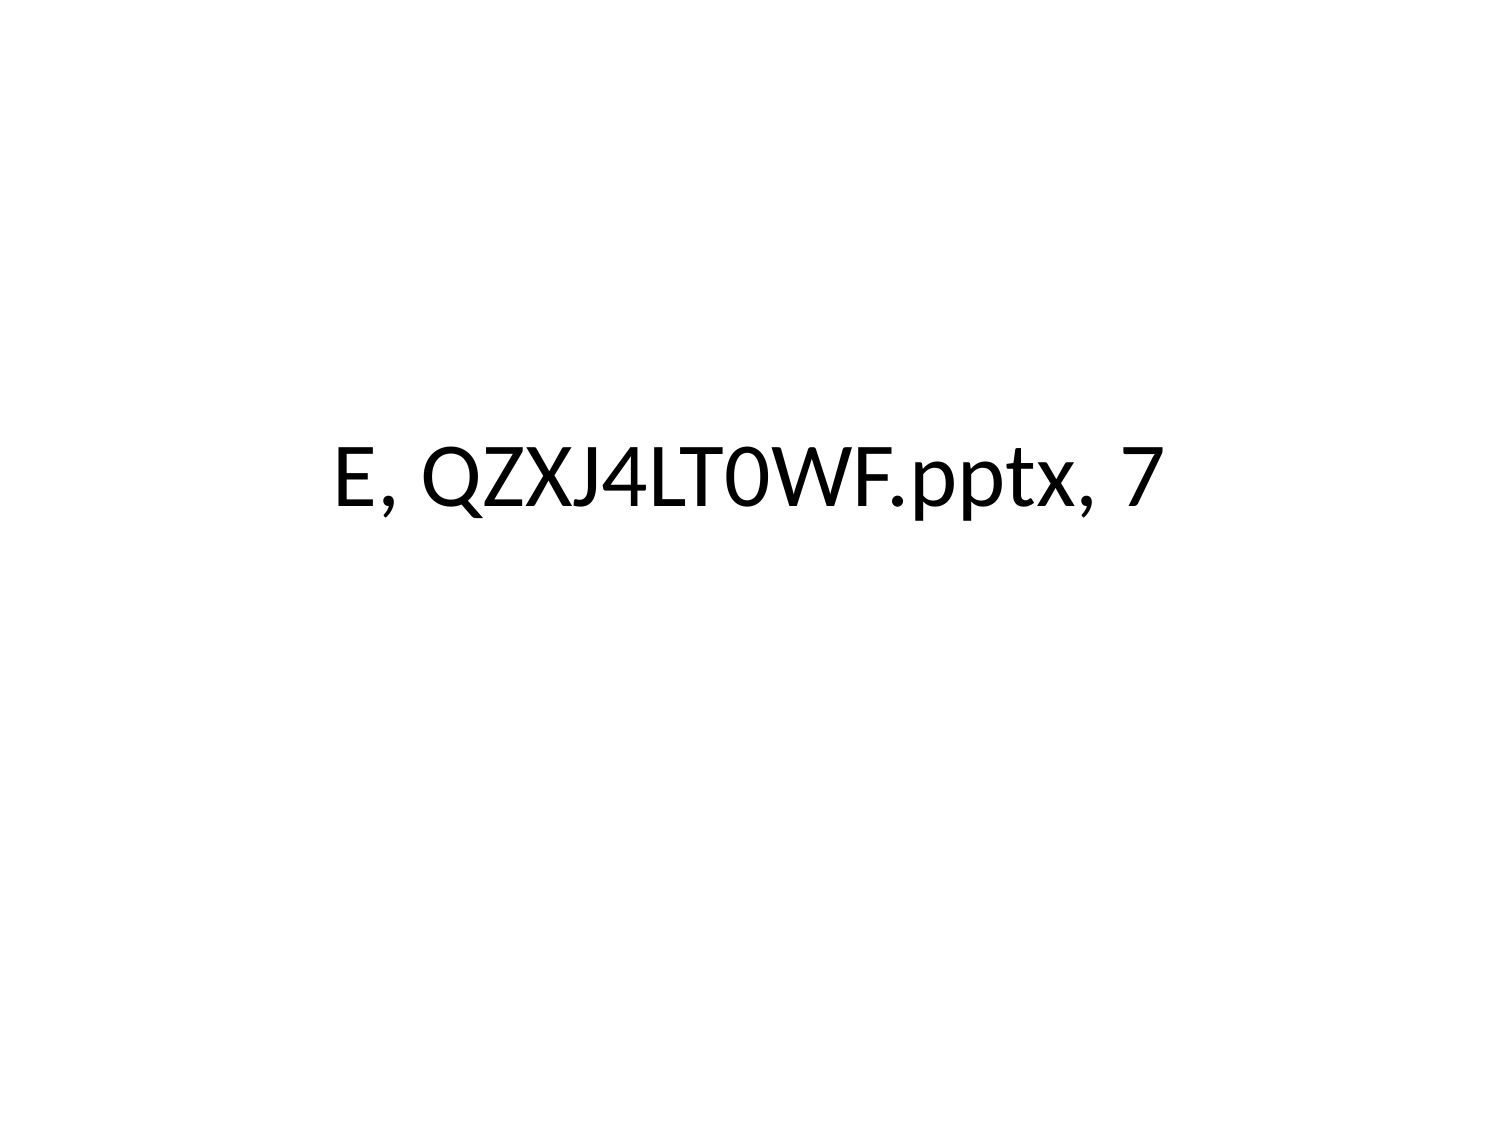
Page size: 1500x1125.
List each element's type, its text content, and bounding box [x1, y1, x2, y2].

title E, QZXJ4LT0WF.pptx, 7 [112, 349, 1388, 591]
